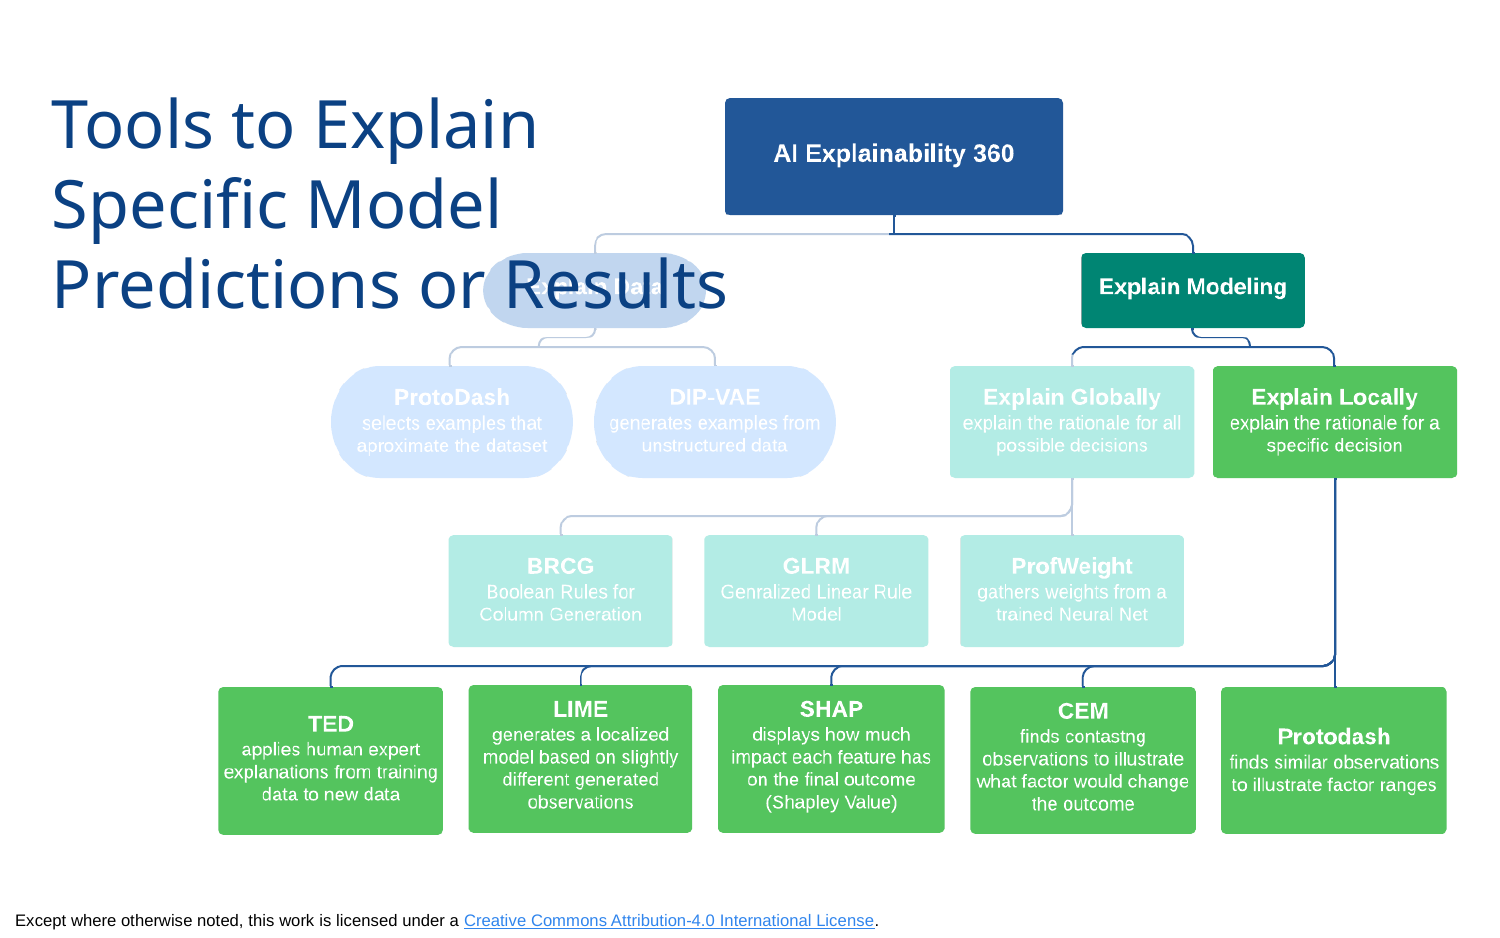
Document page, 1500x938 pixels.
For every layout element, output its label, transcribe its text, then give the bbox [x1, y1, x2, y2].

picture [218, 92, 1460, 845]
title Tools to Explain Specific Model Predictions or Results [36, 67, 750, 358]
